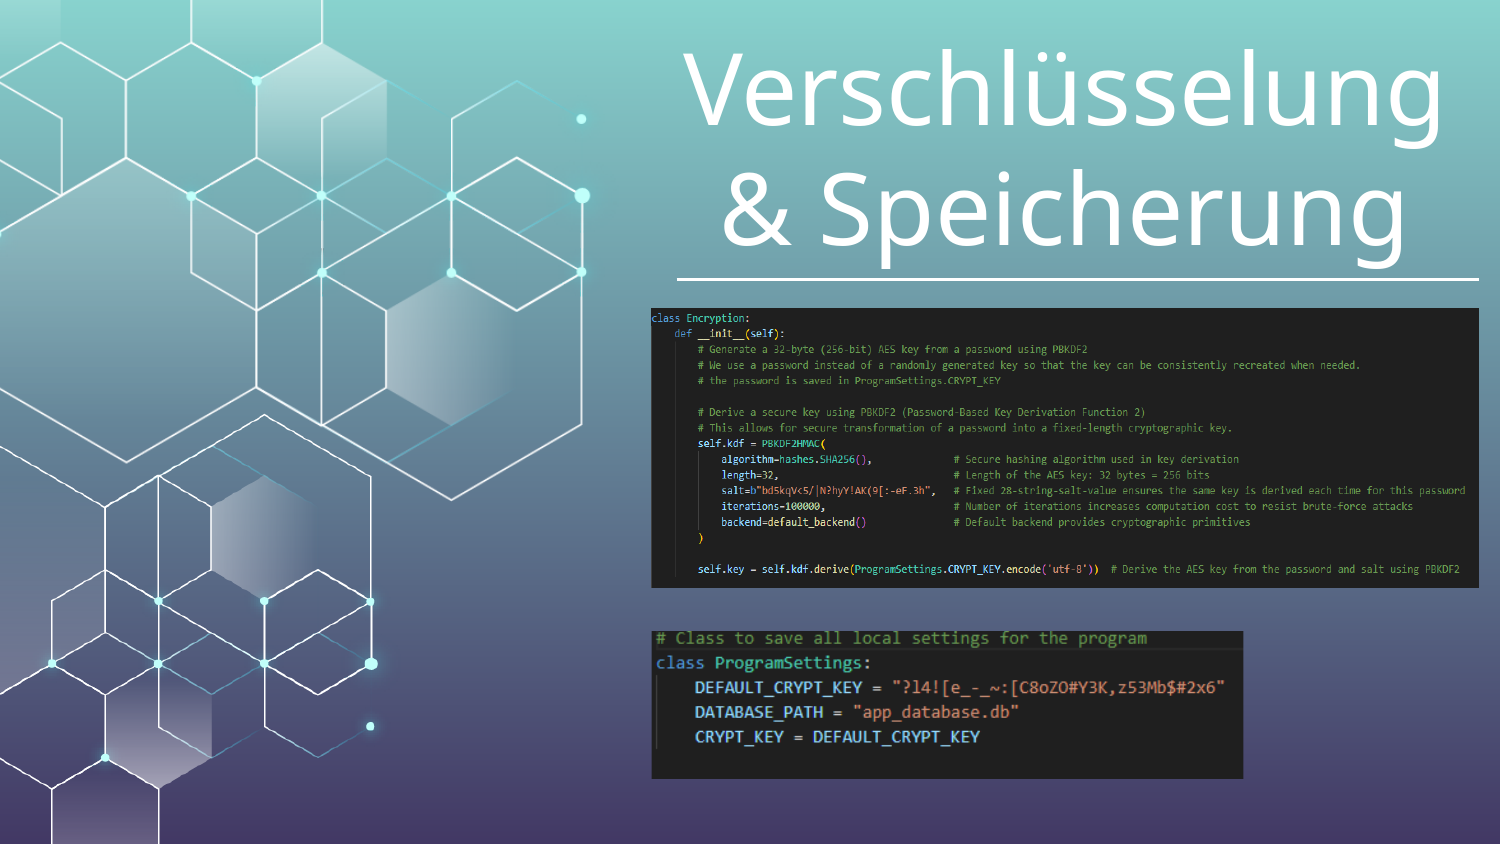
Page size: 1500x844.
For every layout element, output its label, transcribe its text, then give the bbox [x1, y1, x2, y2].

picture [651, 631, 1244, 780]
picture [0, 0, 629, 844]
picture [651, 308, 1479, 588]
title Verschlüsselung & Speicherung [651, 10, 1479, 139]
